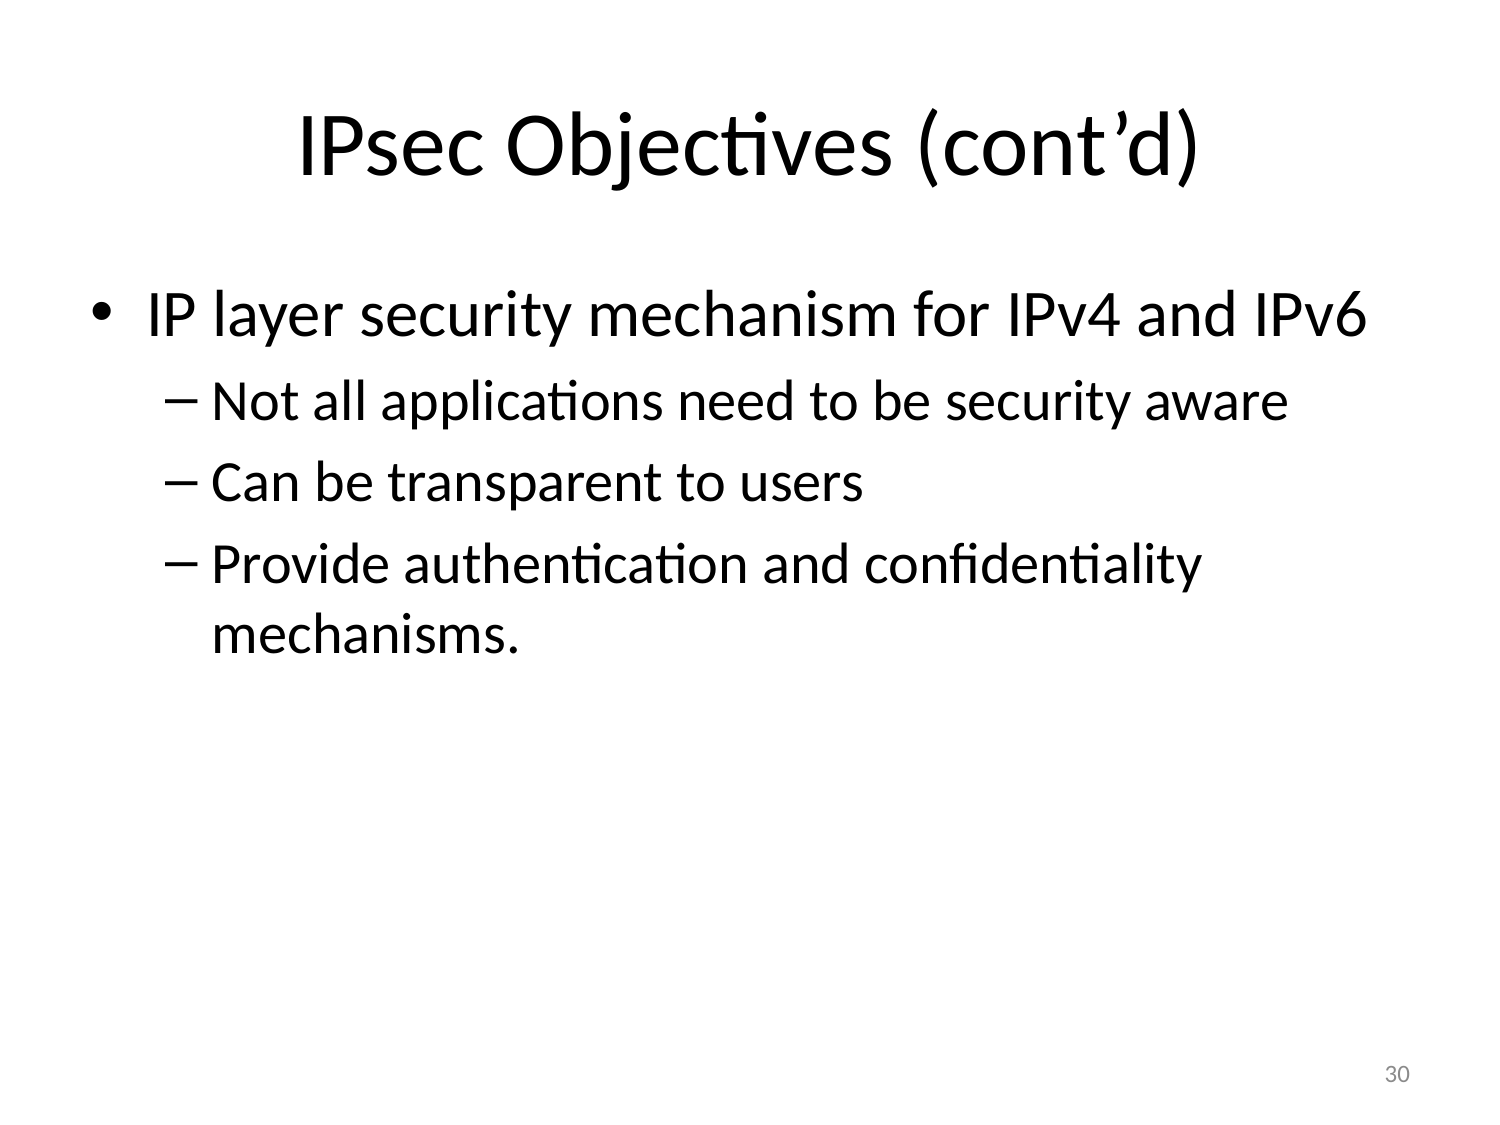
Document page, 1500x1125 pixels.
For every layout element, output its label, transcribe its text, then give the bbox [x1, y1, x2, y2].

title IPsec Objectives (cont’d) [75, 45, 1425, 233]
slide_number 30 [1074, 1042, 1425, 1103]
list IP layer security mechanism for IPv4 and IPv6 Not all applications need to be security aware Can be transparent to users Provide authentication and confidentiality mechanisms. [75, 262, 1425, 1005]
